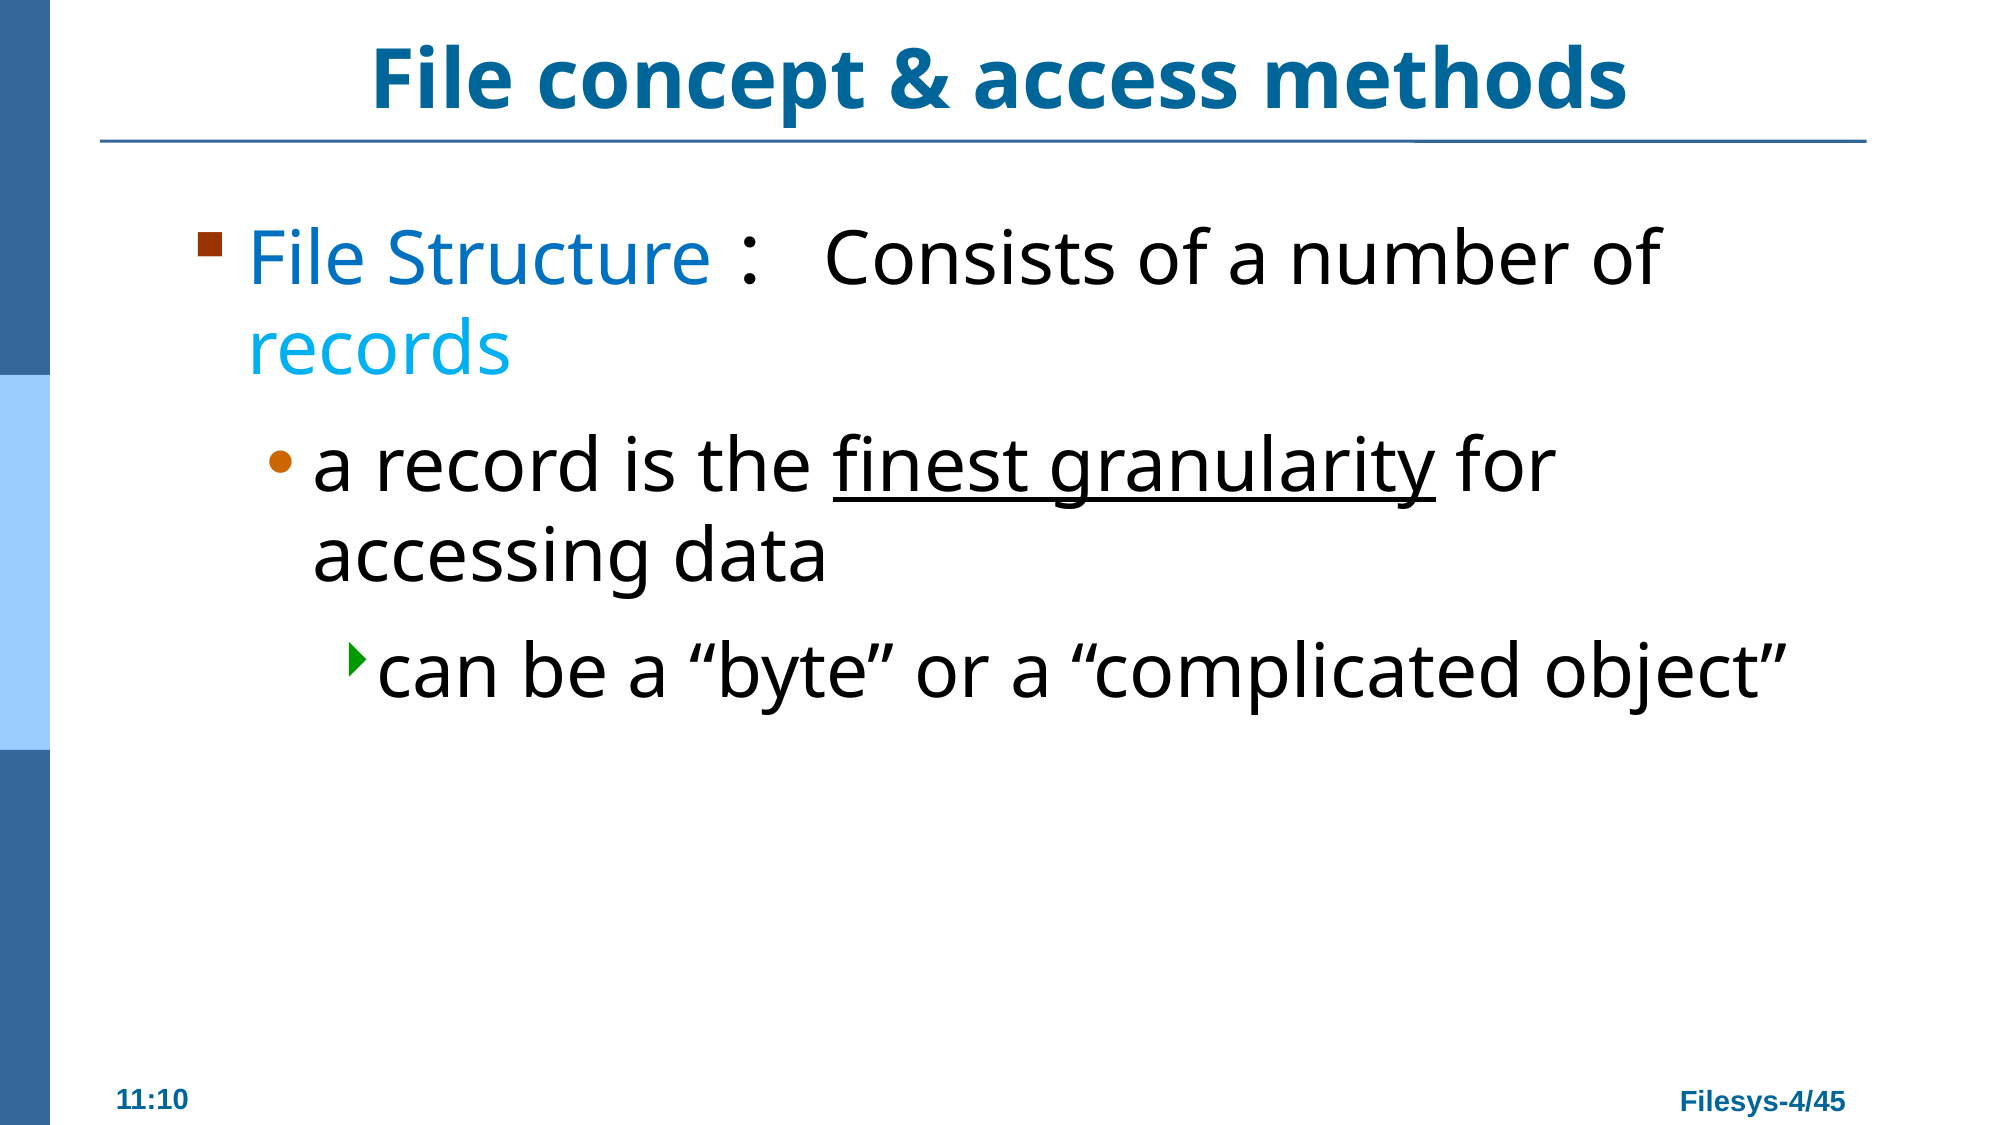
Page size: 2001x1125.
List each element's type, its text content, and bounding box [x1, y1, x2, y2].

list File Structure：Consists of a number of records a record is the finest granularity for accessing data can be a “byte” or a “complicated object” [176, 202, 1867, 946]
title File concept & access methods [99, 38, 1900, 133]
